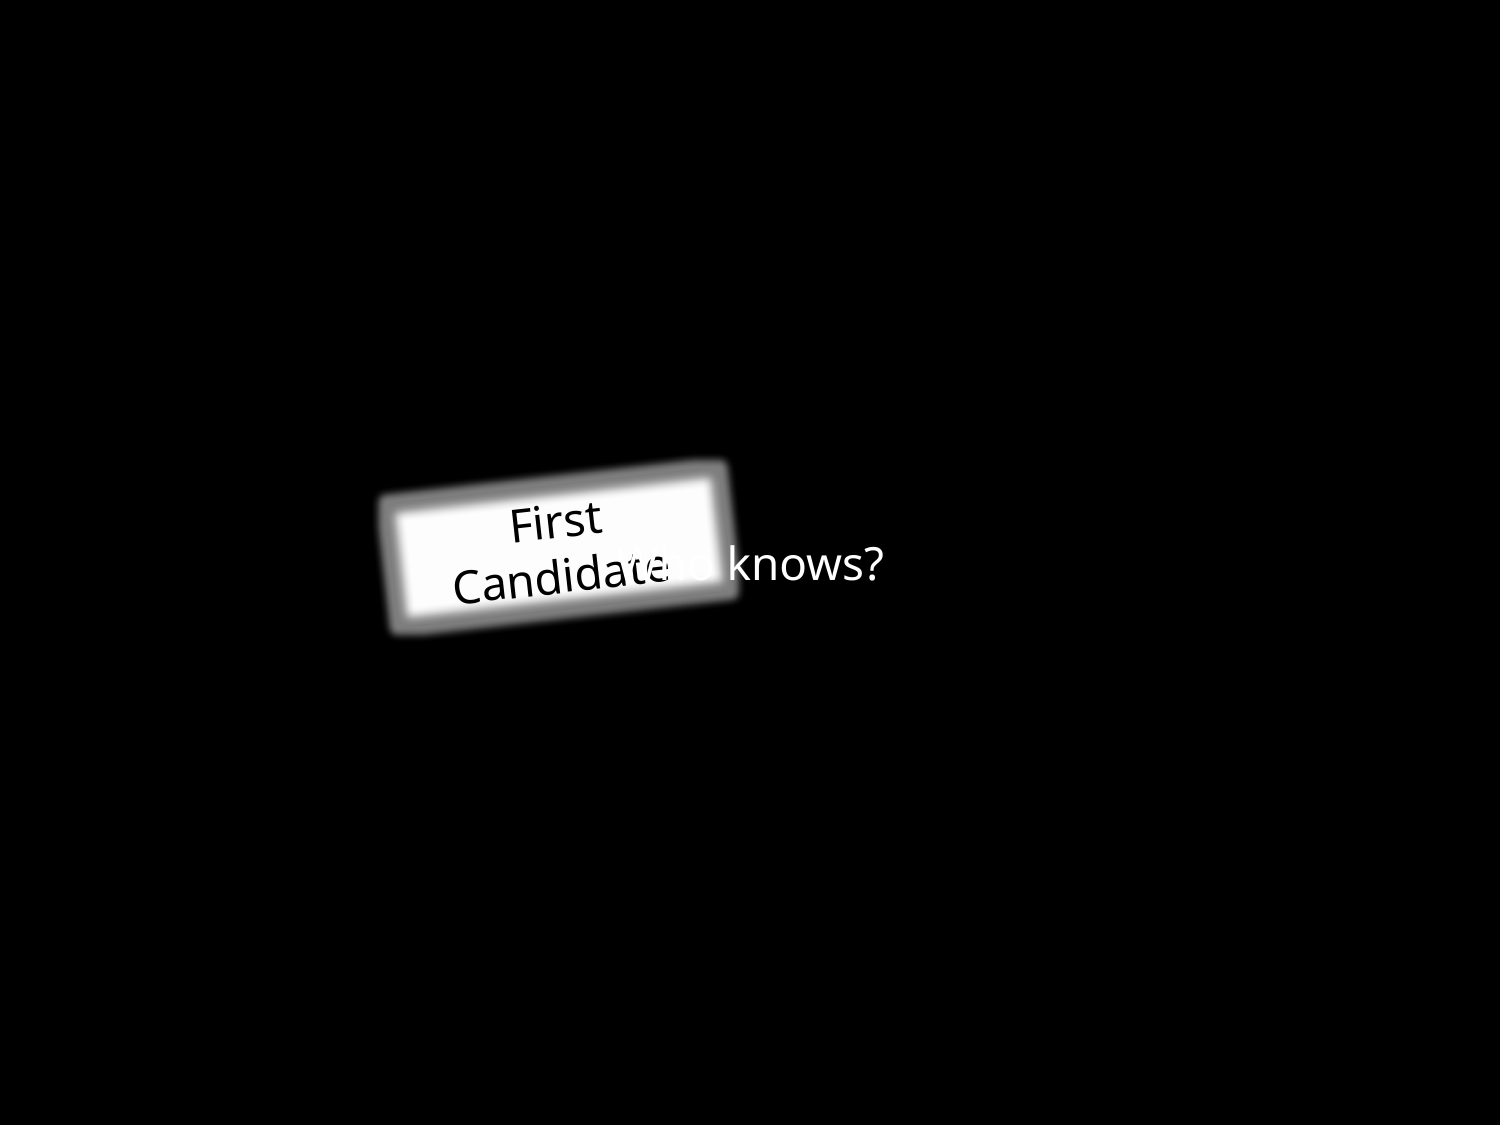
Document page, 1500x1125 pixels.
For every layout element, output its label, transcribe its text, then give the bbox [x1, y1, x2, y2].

text_box First Candidate [405, 488, 707, 527]
text_box First Candidate [413, 598, 504, 608]
text_box Who knows? [200, 527, 1300, 598]
